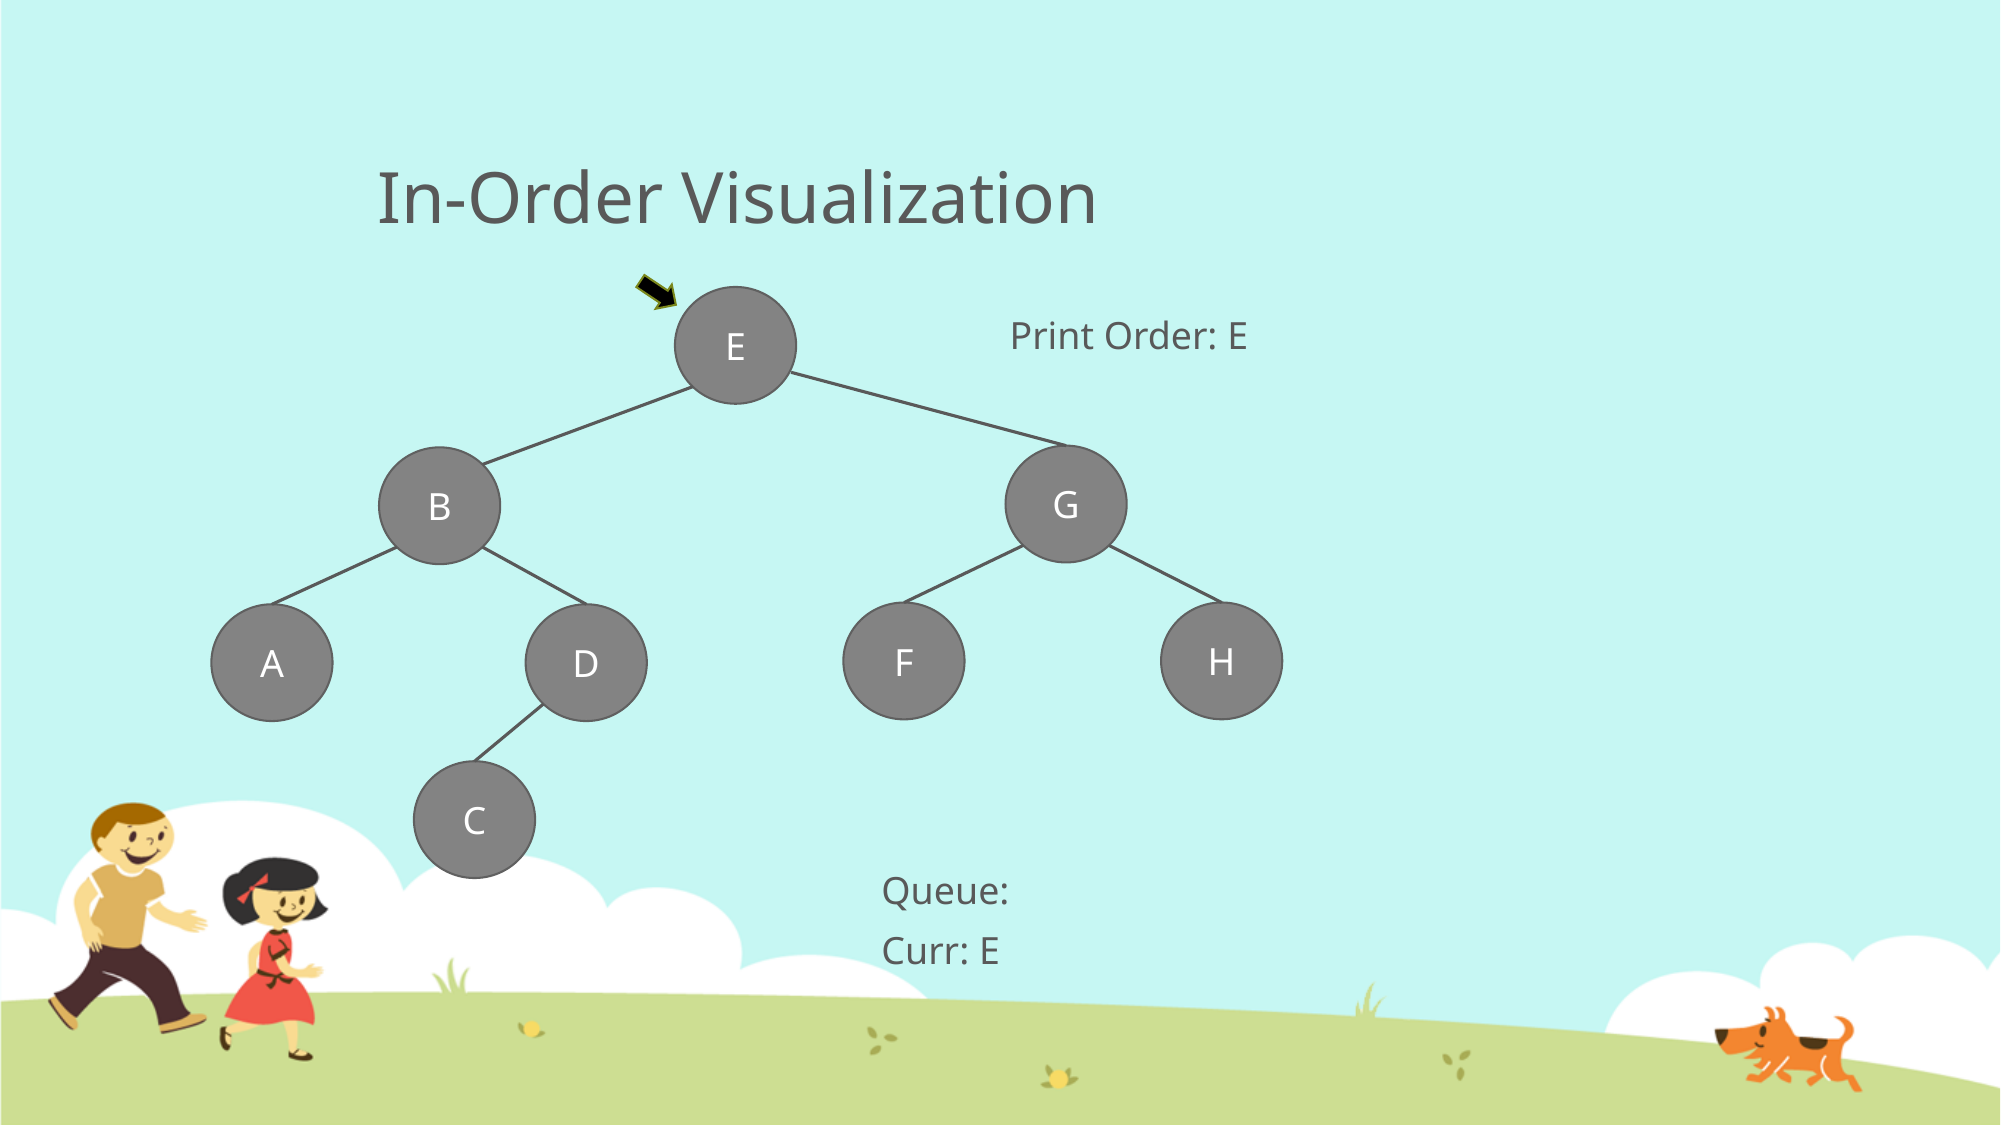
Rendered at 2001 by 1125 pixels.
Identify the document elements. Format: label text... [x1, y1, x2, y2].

picture [0, 0, 2001, 1125]
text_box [1108, 545, 1222, 603]
text_box F [842, 601, 966, 721]
text_box Curr: E [866, 919, 1015, 980]
text_box B [377, 446, 502, 566]
text_box Queue: [866, 859, 1025, 919]
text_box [474, 704, 544, 762]
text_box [903, 545, 1024, 603]
text_box Print Order: E [994, 304, 1264, 365]
text_box [634, 273, 678, 311]
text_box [271, 547, 397, 605]
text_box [482, 547, 587, 605]
text_box E [673, 285, 798, 405]
text_box D [524, 603, 648, 723]
text_box A [210, 603, 334, 723]
text_box G [1004, 444, 1128, 564]
title In-Order Visualization [362, 50, 1900, 247]
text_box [791, 372, 1067, 446]
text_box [482, 386, 693, 465]
text_box C [412, 760, 537, 880]
text_box H [1160, 601, 1284, 721]
